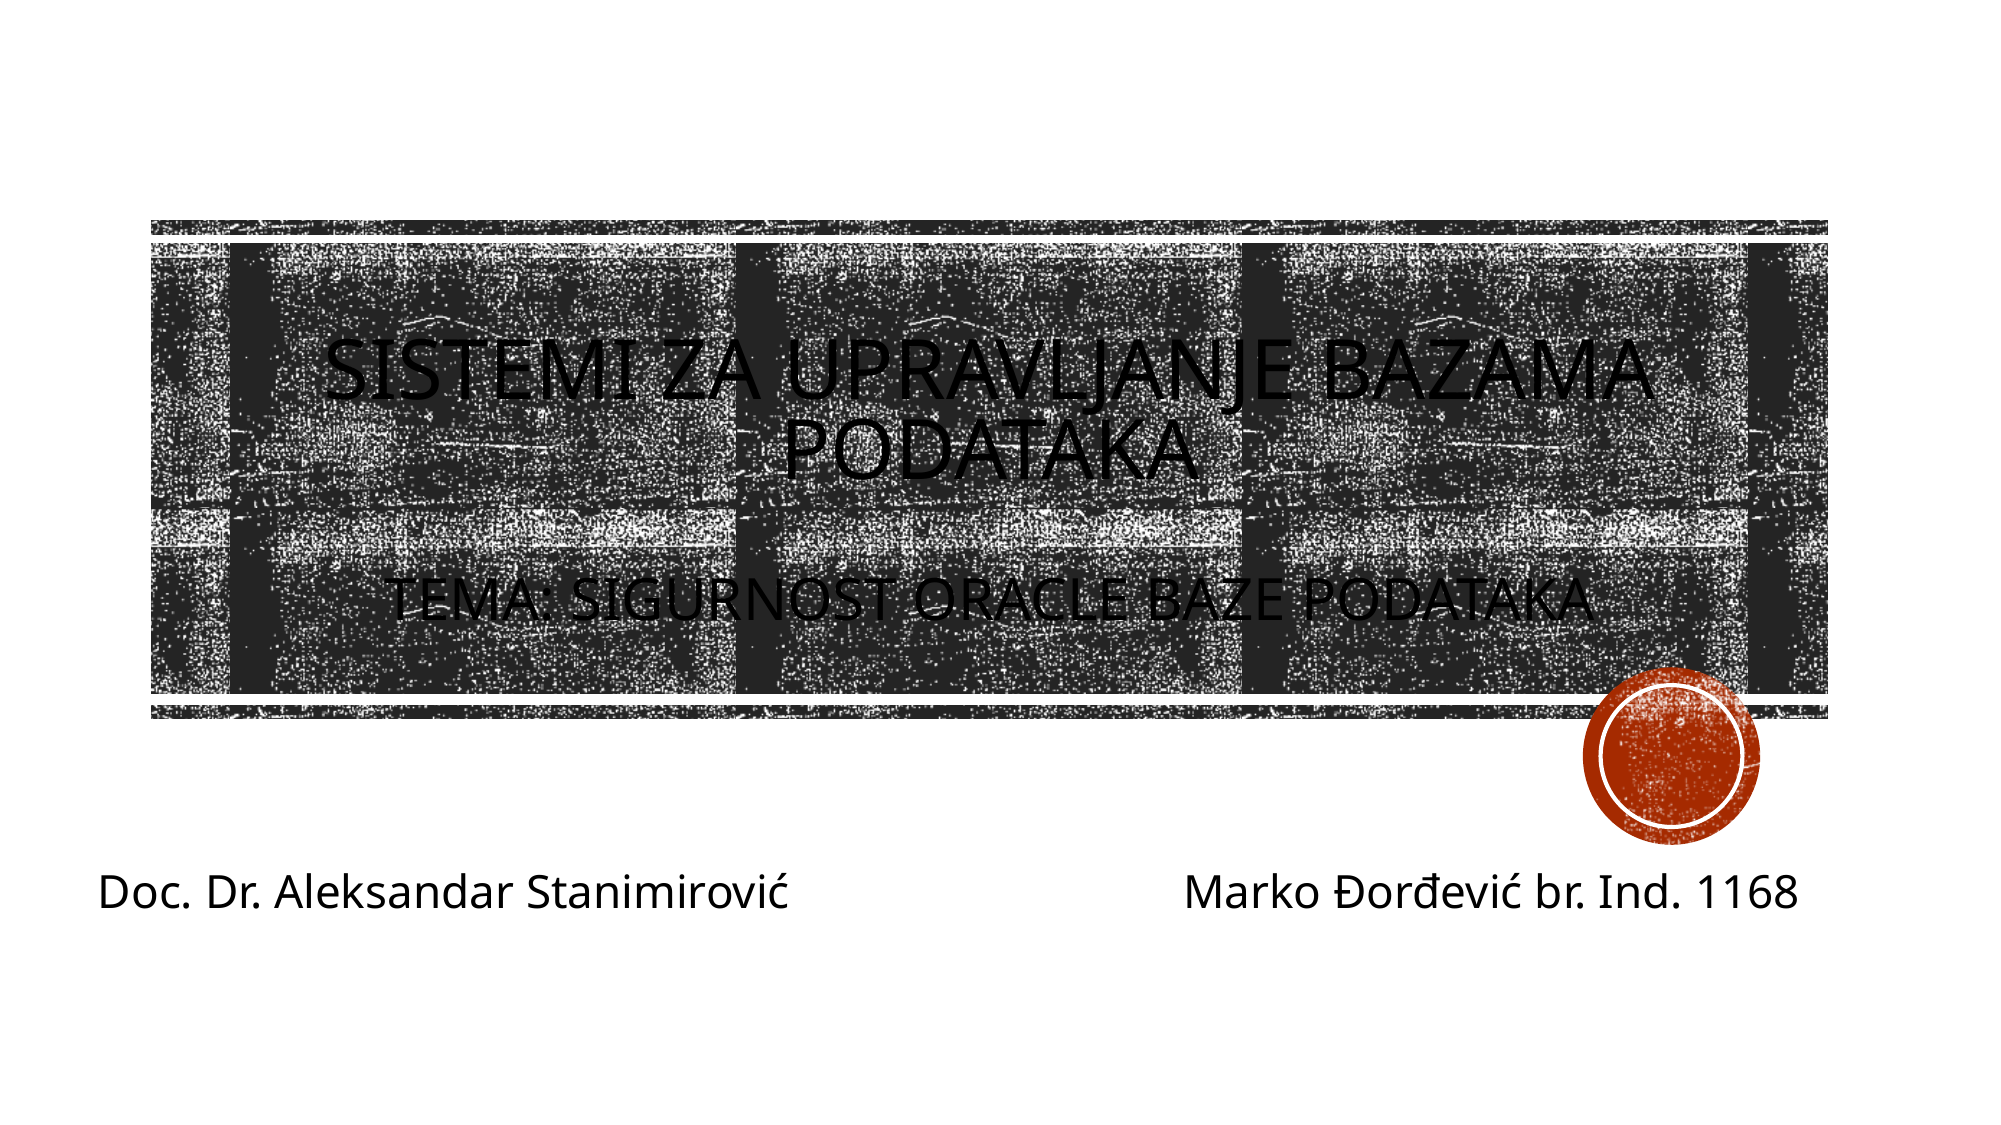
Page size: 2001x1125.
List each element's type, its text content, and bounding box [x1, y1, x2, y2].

subtitle Doc. Dr. Aleksandar Stanimirović [82, 861, 916, 934]
title Sistemi za upravljanje bazama podataka Tema: Sigurnost Oracle baze podataka [172, 234, 1808, 733]
text_box Marko Đorđević br. Ind. 1168 [1168, 861, 1887, 944]
